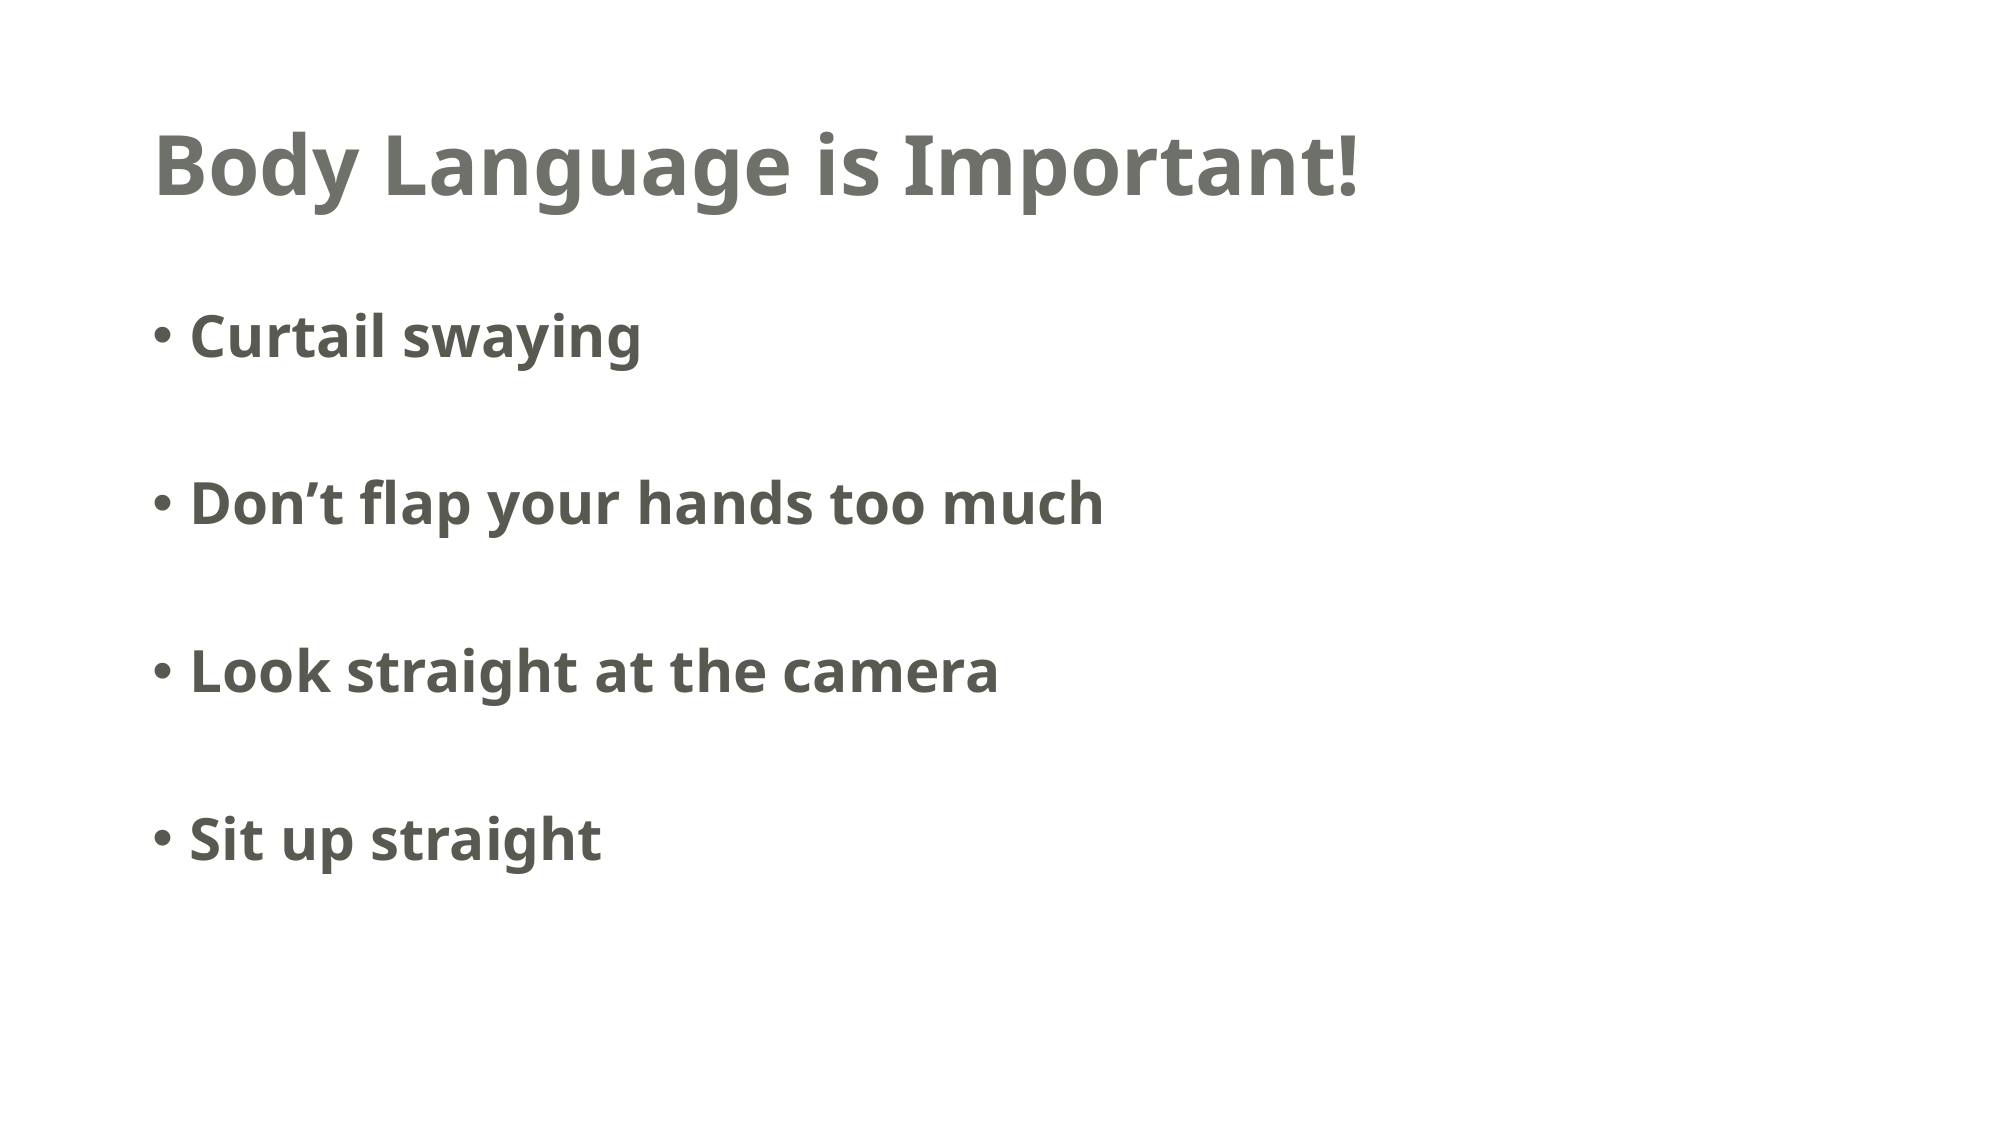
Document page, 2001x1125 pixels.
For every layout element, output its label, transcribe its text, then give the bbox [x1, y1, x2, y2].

list Curtail swaying Don’t flap your hands too much Look straight at the camera Sit up straight [137, 299, 1863, 1014]
title Body Language is Important! [137, 59, 1863, 278]
